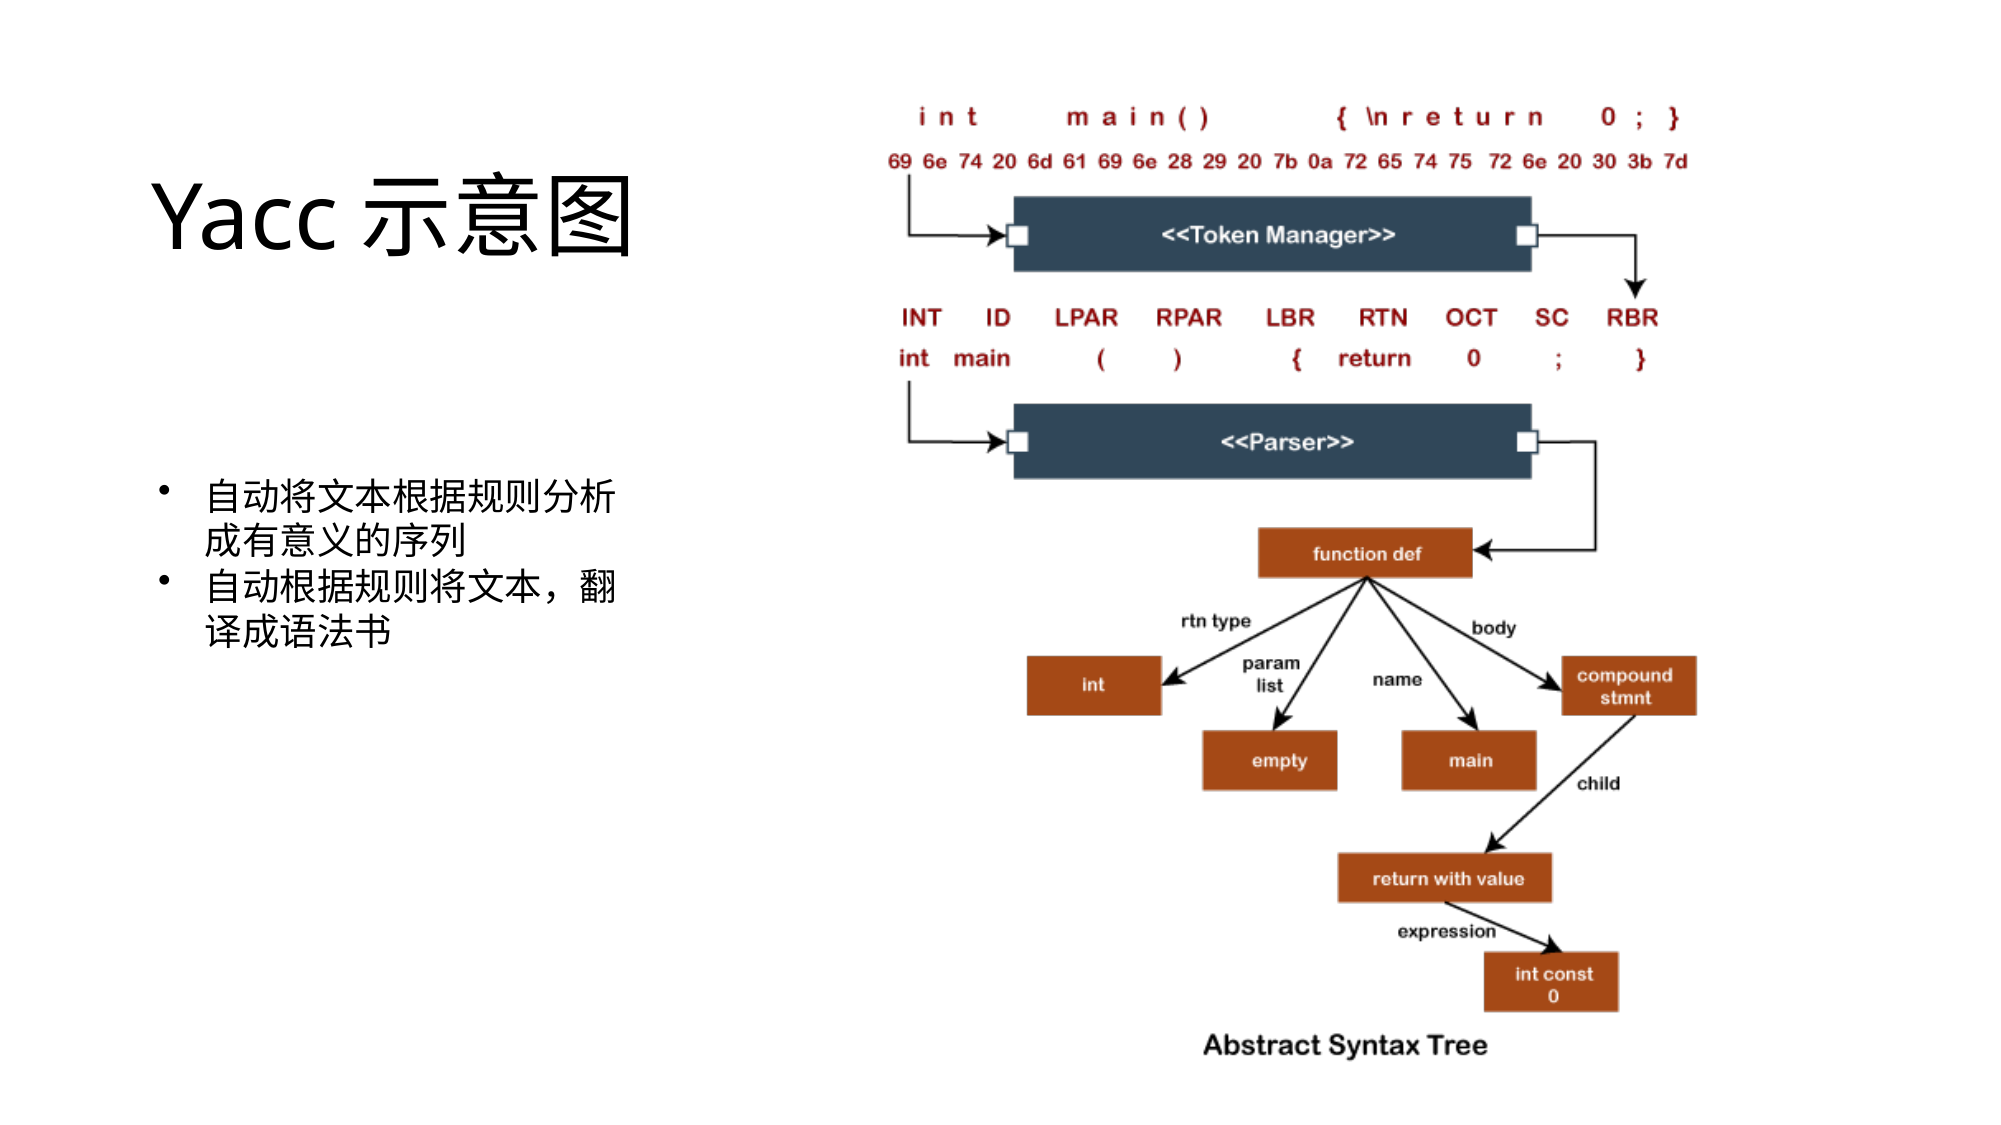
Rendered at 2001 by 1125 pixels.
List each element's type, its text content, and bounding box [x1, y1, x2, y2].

title Yacc示意图 [136, 162, 672, 277]
picture [841, 91, 1755, 1080]
text_box 自动将文本根据规则分析成有意义的序列 自动根据规则将文本，翻译成语法书 [143, 465, 652, 660]
